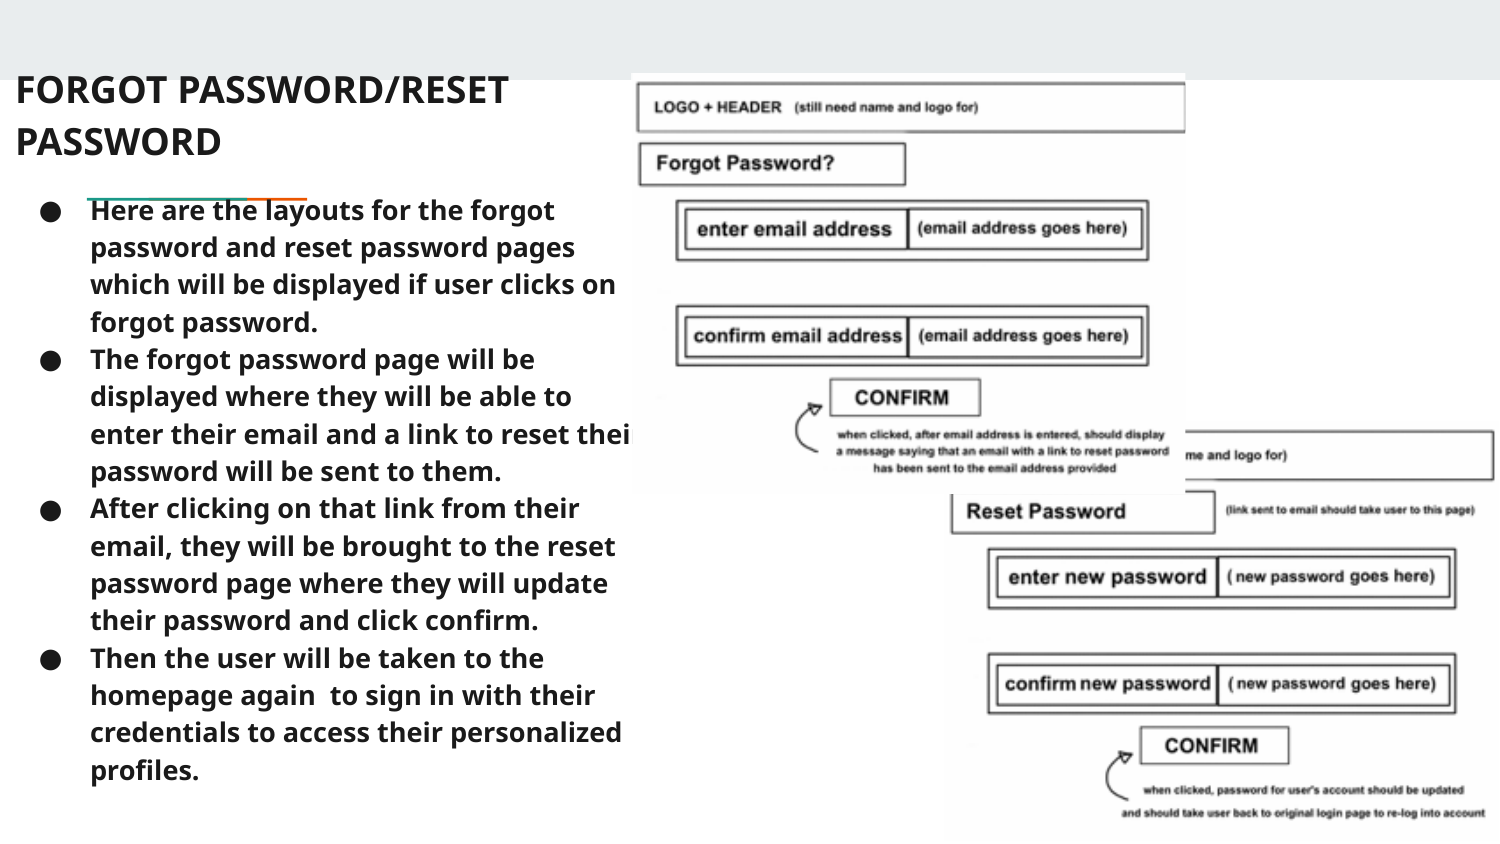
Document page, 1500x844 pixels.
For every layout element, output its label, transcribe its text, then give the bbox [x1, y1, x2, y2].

picture [623, 72, 1500, 843]
title FORGOT PASSWORD/RESET PASSWORD Here are the layouts for the forgot password and reset password pages which will be displayed if user clicks on forgot password. The forgot password page will be displayed where they will be able to enter their email and a link to reset their password will be sent to them. After clicking on that link from their email, they will be brought to the reset password page where they will update their password and click confirm. Then the user will be taken to the homepage again to sign in with their credentials to access their personalized profiles. [0, 44, 660, 790]
